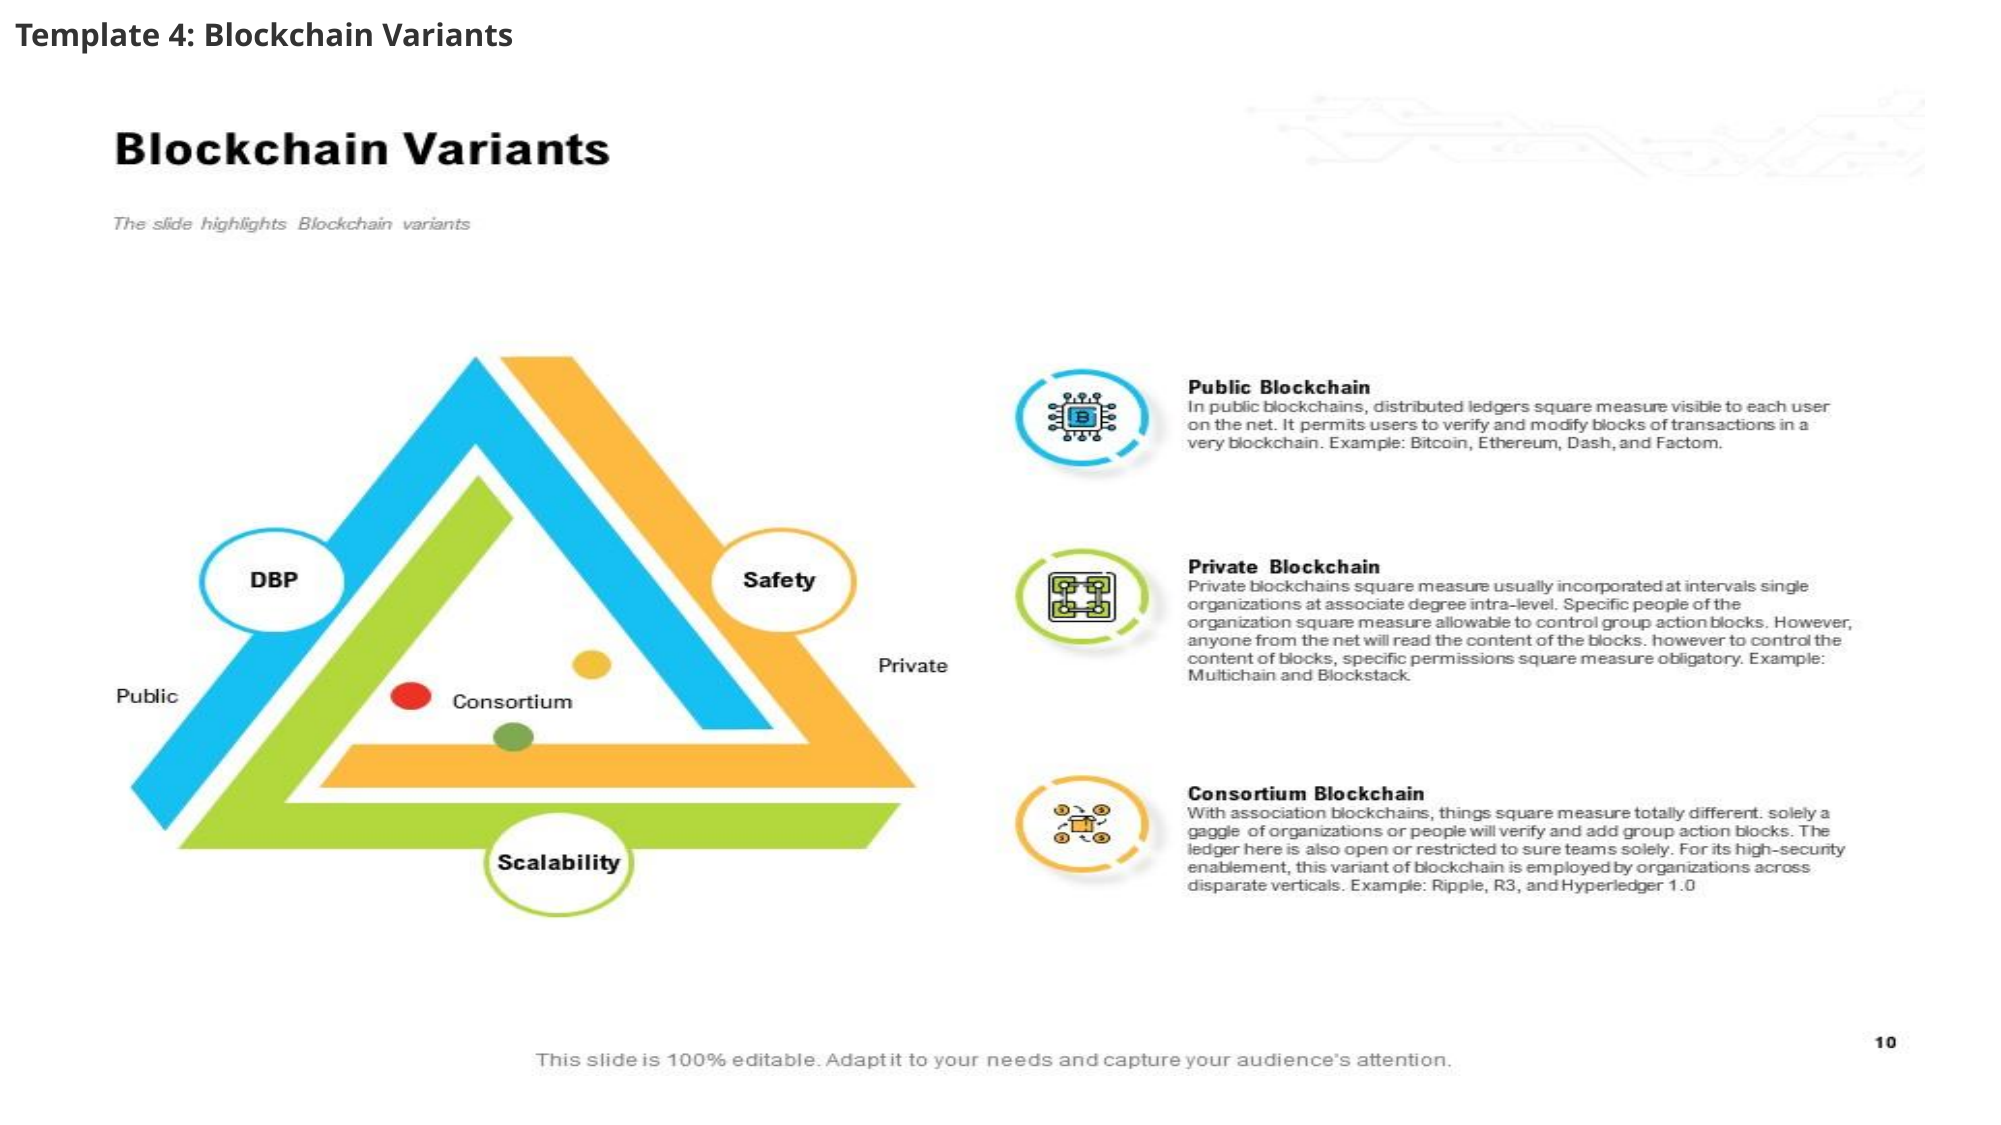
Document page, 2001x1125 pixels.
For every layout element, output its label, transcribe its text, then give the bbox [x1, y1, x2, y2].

picture [68, 74, 1925, 1076]
text_box Template 4: Blockchain Variants [14, 15, 1955, 863]
